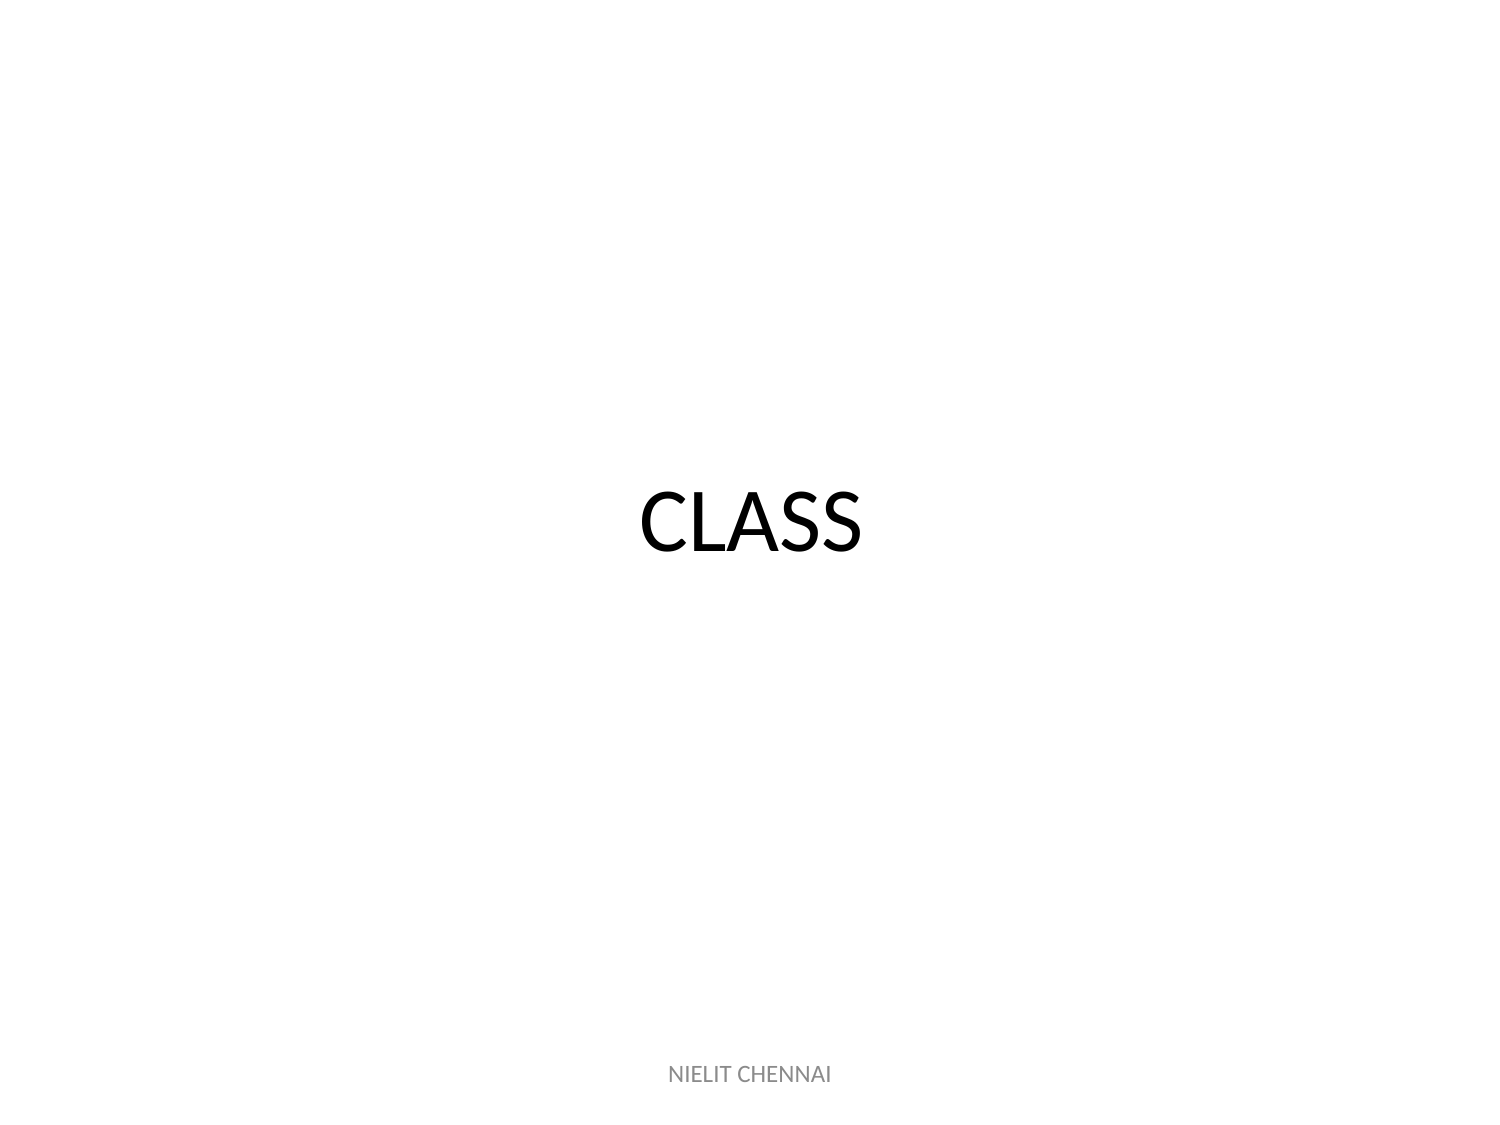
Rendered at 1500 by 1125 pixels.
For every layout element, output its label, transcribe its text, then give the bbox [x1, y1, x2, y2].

footer NIELIT CHENNAI [512, 1042, 988, 1103]
title CLASS [76, 420, 1427, 609]
